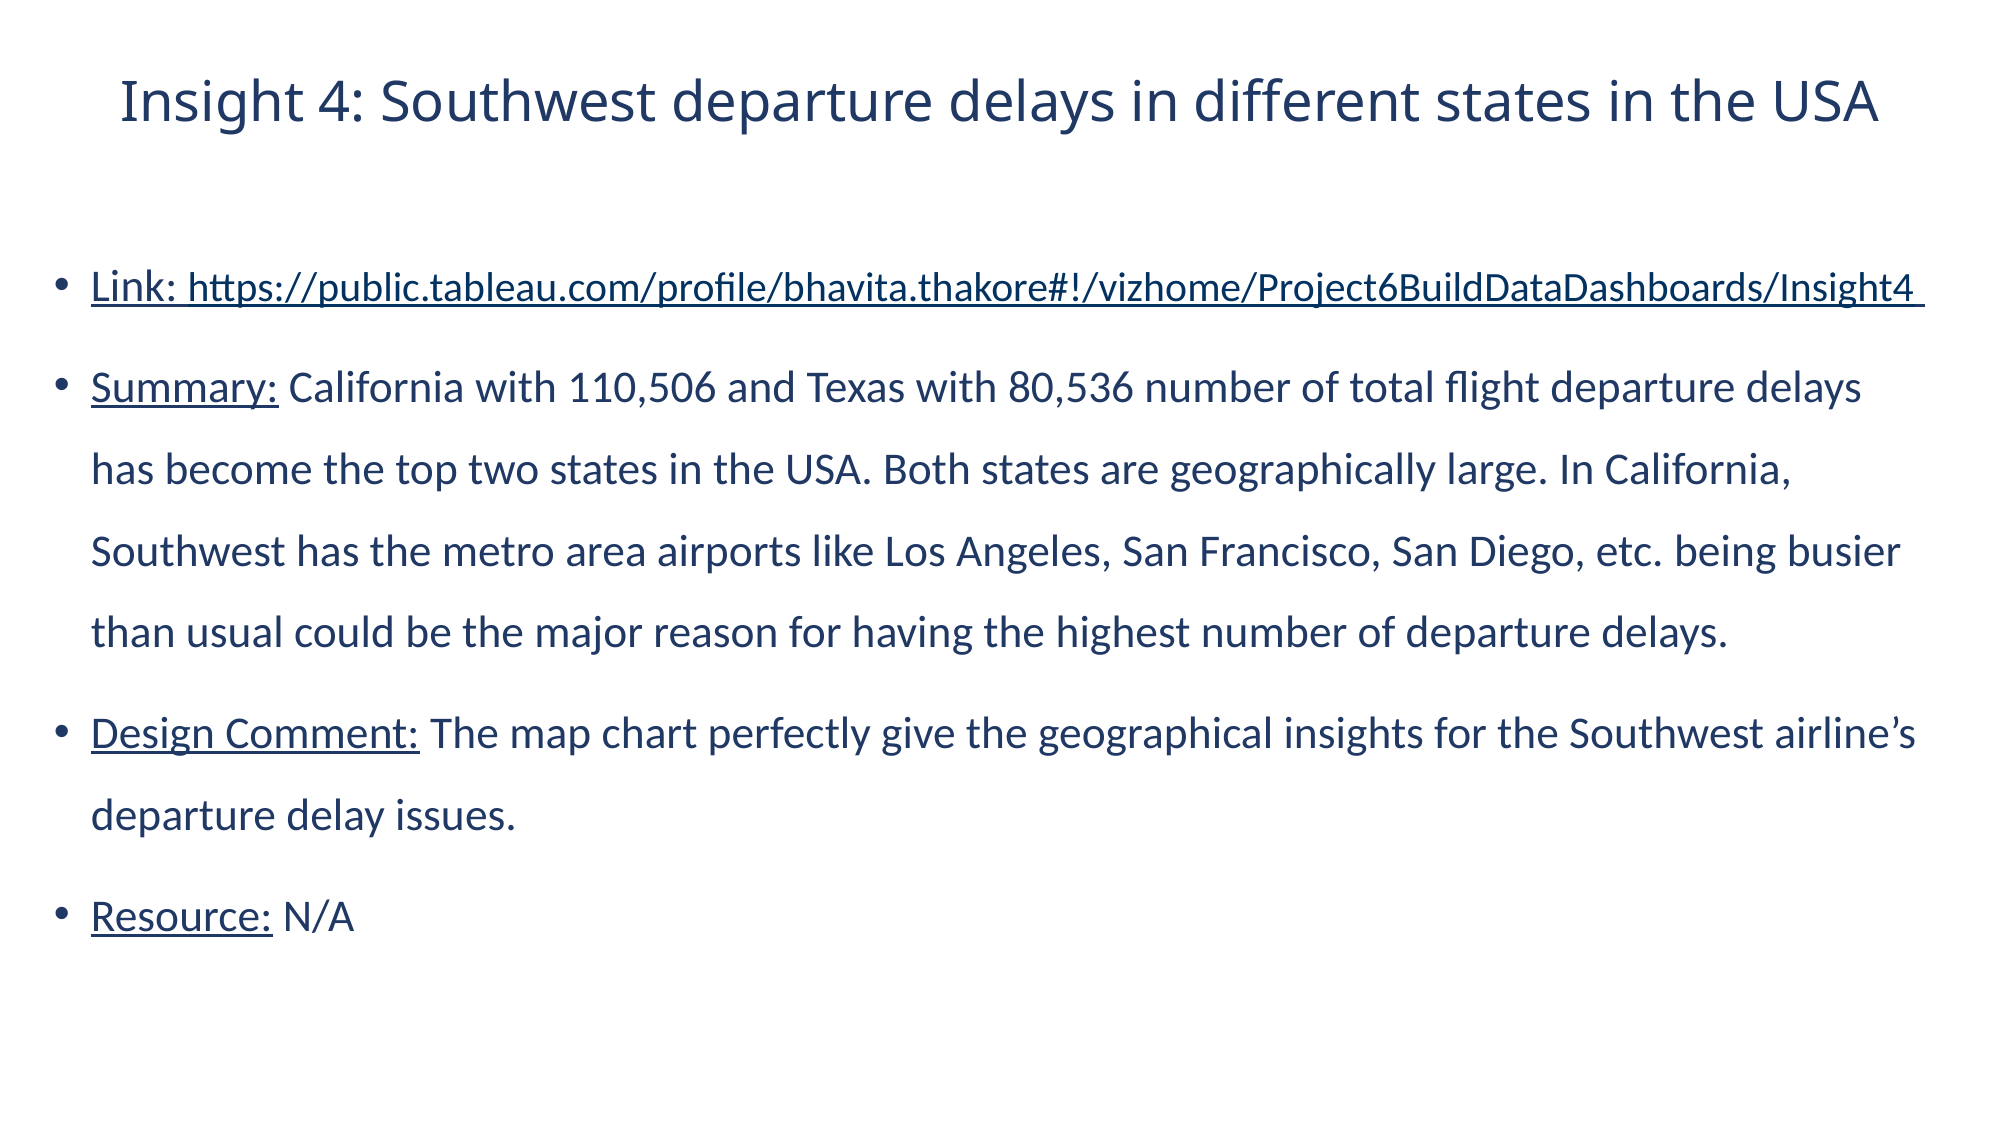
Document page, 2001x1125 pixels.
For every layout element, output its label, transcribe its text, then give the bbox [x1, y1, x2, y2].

list Link: https://public.tableau.com/profile/bhavita.thakore#!/vizhome/Project6BuildDataDashboards/Insight4 Summary: California with 110,506 and Texas with 80,536 number of total flight departure delays has become the top two states in the USA. Both states are geographically large. In California, Southwest has the metro area airports like Los Angeles, San Francisco, San Diego, etc. being busier than usual could be the major reason for having the highest number of departure delays. Design Comment: The map chart perfectly give the geographical insights for the Southwest airline’s departure delay issues. Resource: N/A [38, 221, 1945, 1022]
title Insight 4: Southwest departure delays in different states in the USA [47, 44, 1953, 163]
